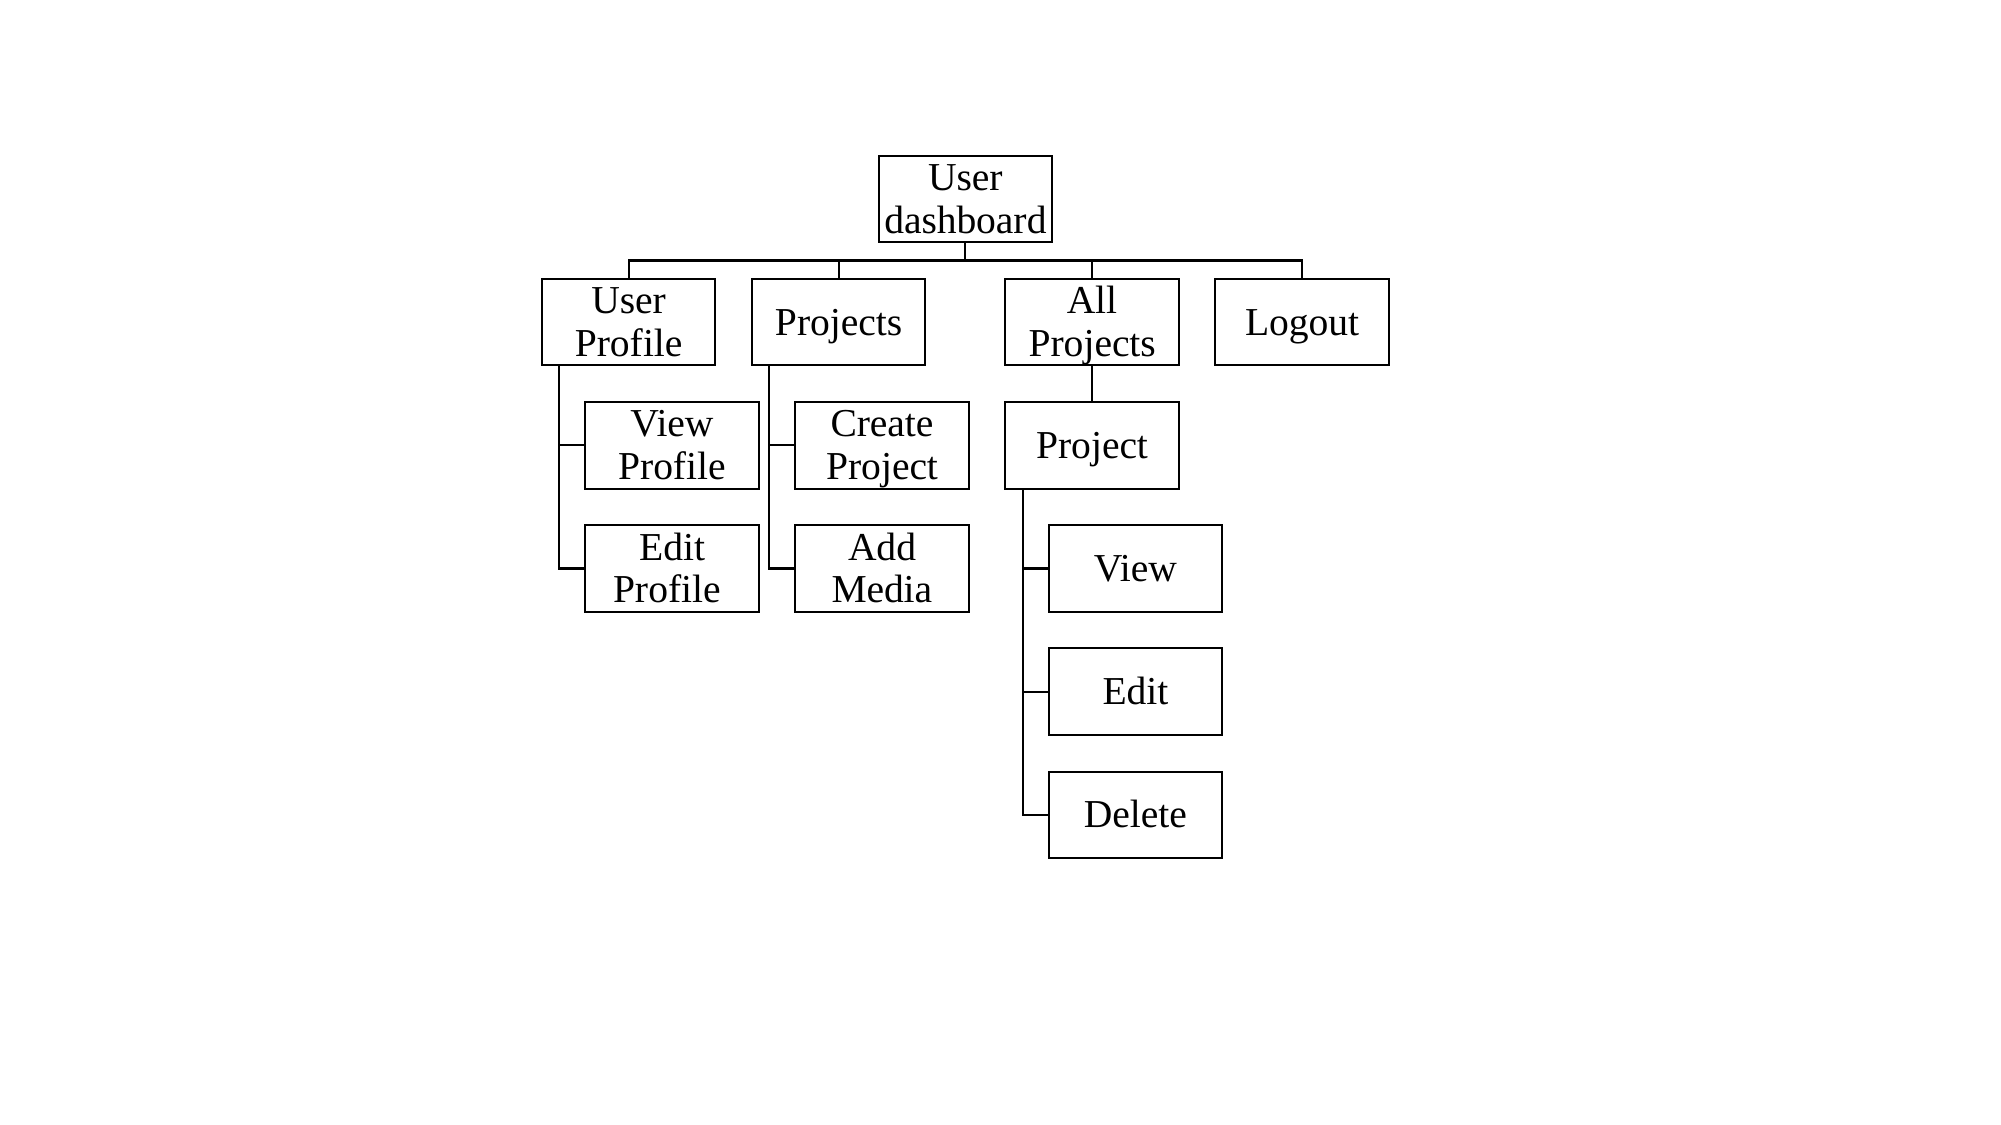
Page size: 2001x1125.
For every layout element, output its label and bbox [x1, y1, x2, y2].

text_box [137, 155, 1794, 859]
